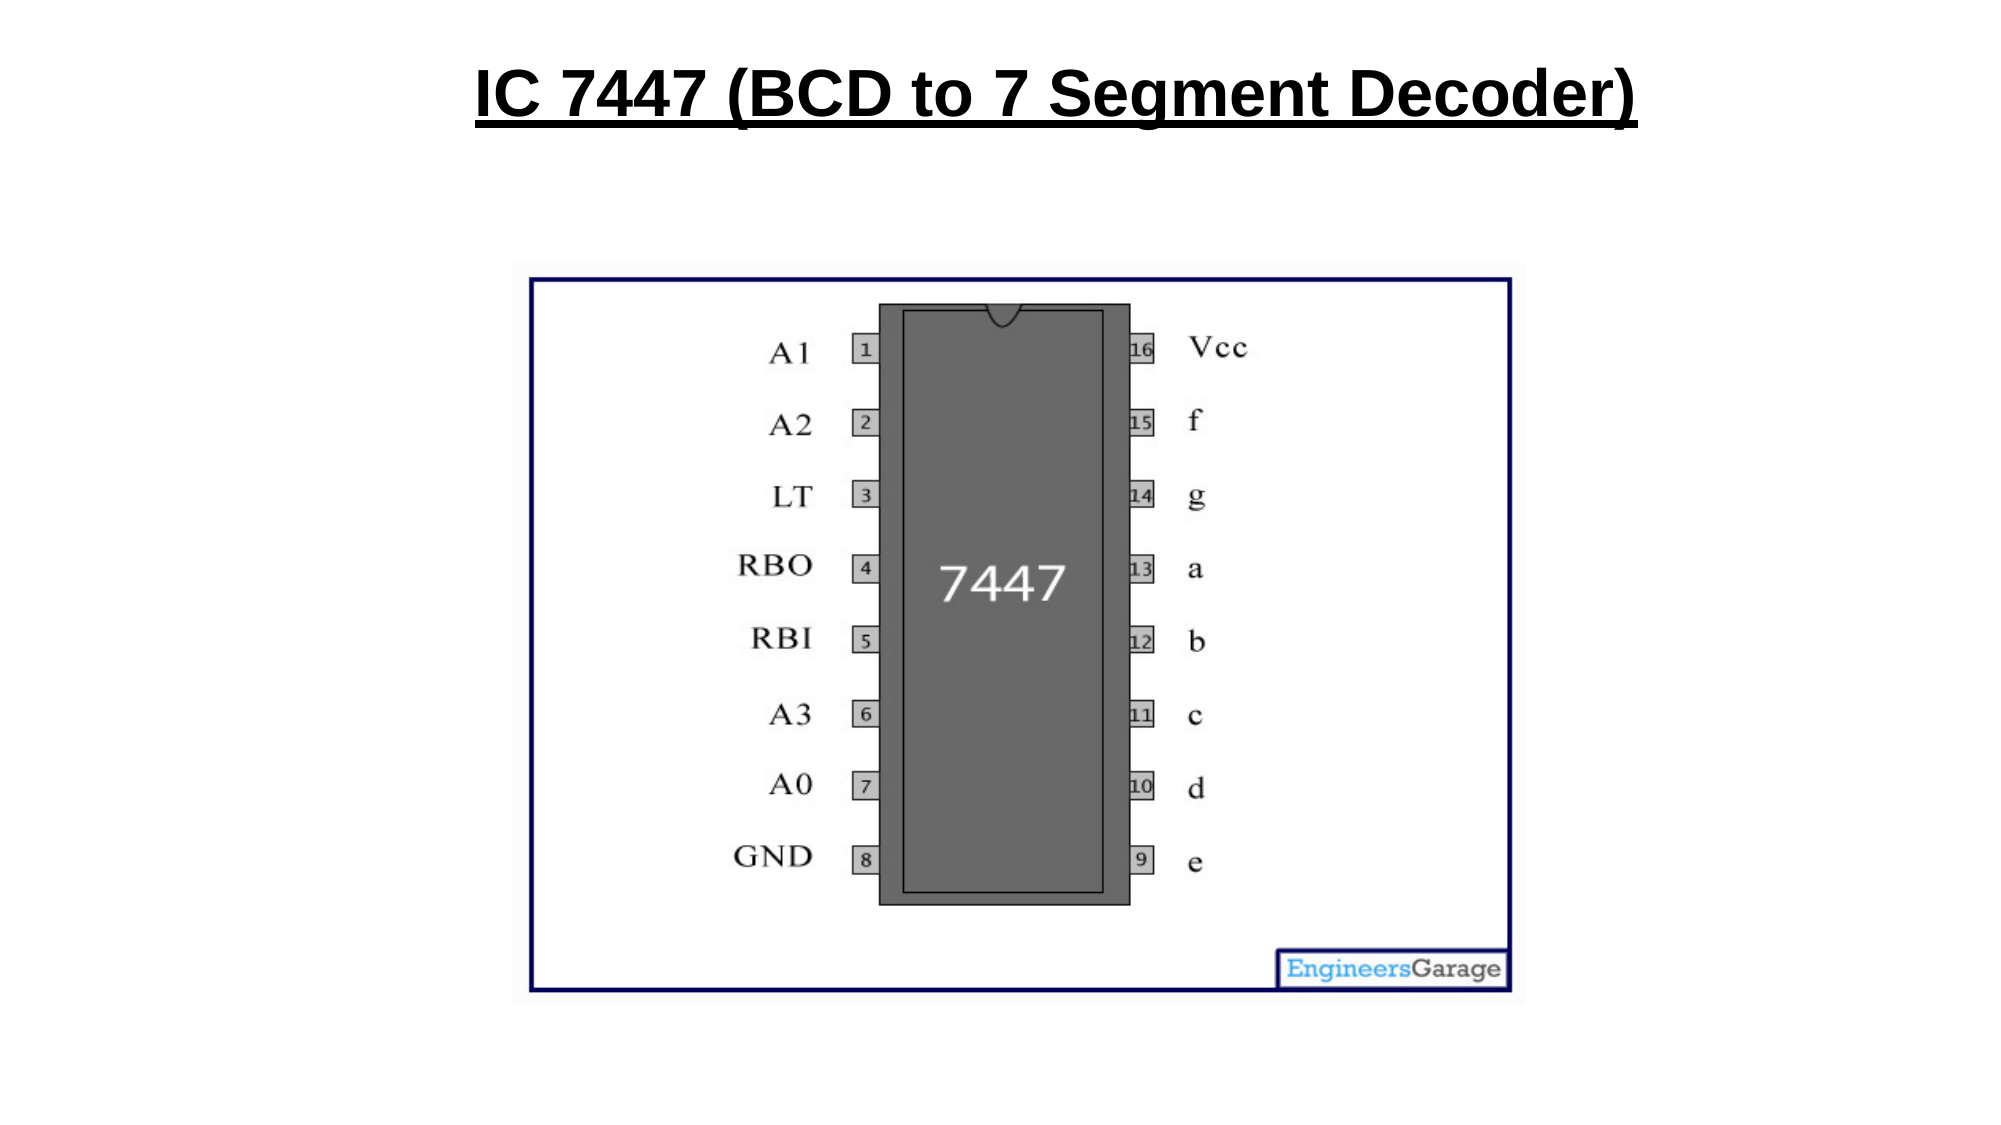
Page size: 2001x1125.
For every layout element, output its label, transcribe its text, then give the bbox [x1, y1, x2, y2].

title IC 7447 (BCD to 7 Segment Decoder) [474, 50, 1925, 200]
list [512, 262, 1526, 1006]
